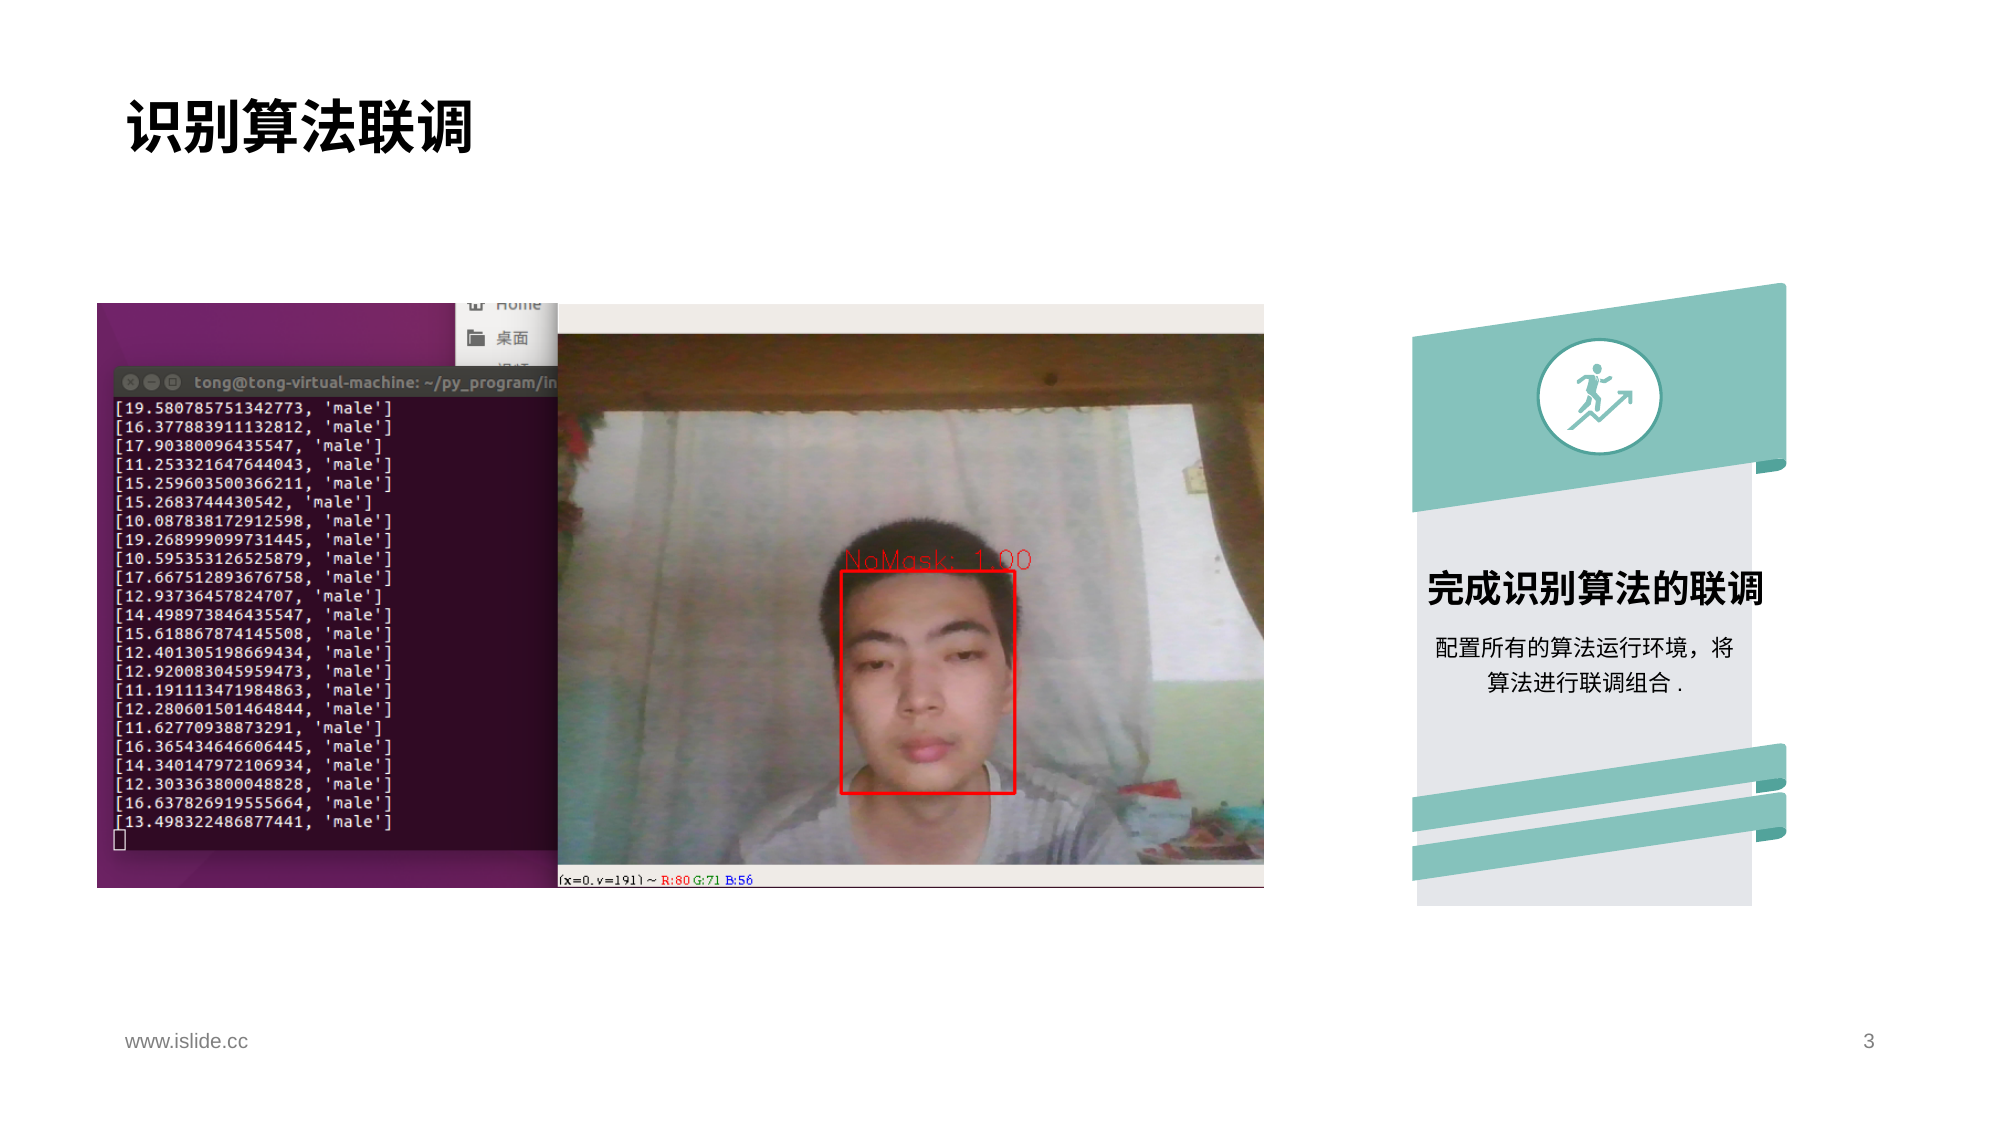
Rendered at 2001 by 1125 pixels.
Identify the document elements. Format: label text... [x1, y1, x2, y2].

footer www.islide.cc [109, 1022, 790, 1057]
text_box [1412, 281, 1787, 911]
slide_number 3 [1412, 1022, 1890, 1057]
picture [97, 303, 1264, 888]
title 识别算法联调 [109, 0, 1890, 169]
